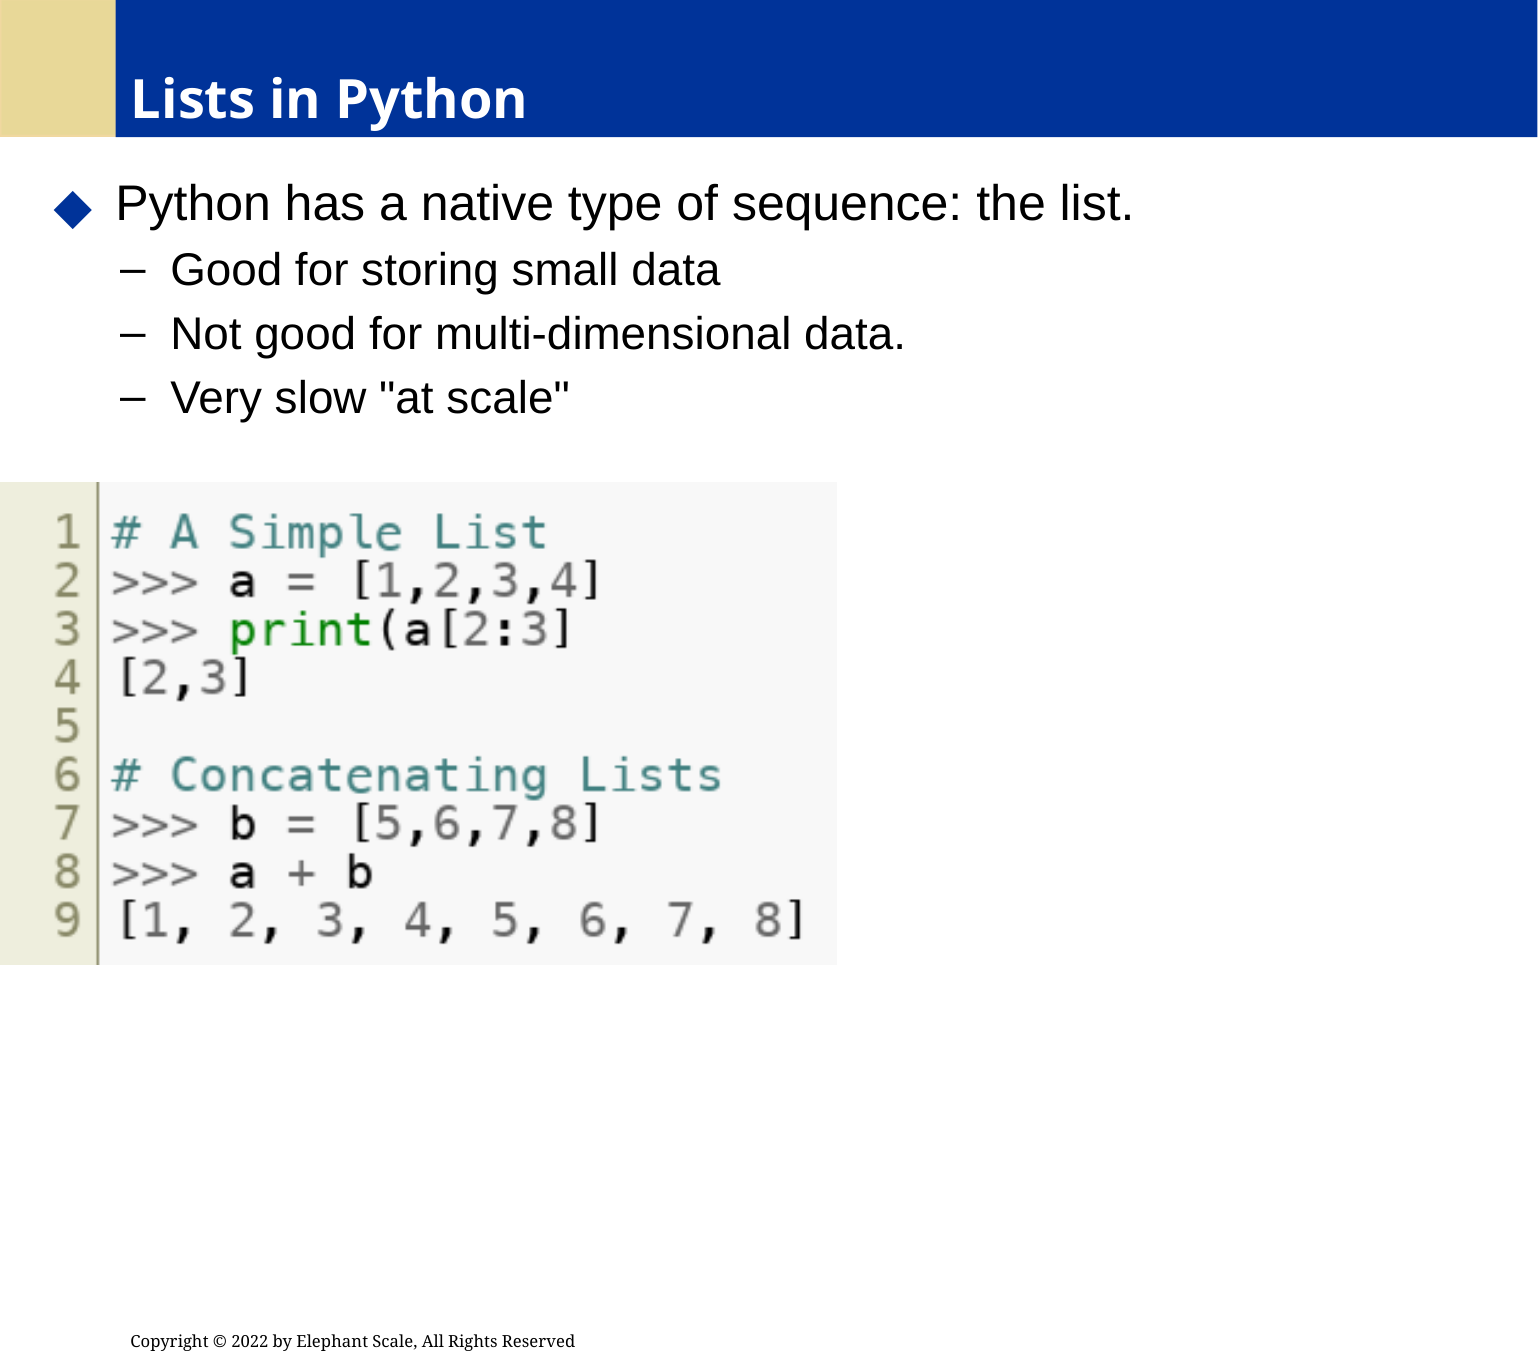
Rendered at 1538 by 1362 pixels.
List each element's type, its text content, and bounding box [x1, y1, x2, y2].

list Python has a native type of sequence: the list. Good for storing small data Not good for multi-dimensional data. Very slow "at scale" [38, 163, 1499, 1284]
picture [0, 482, 838, 965]
picture [0, 0, 115, 137]
title Lists in Python [115, 0, 1538, 138]
text_box Copyright © 2022 by Elephant Scale, All Rights Reserved [115, 1322, 1538, 1358]
